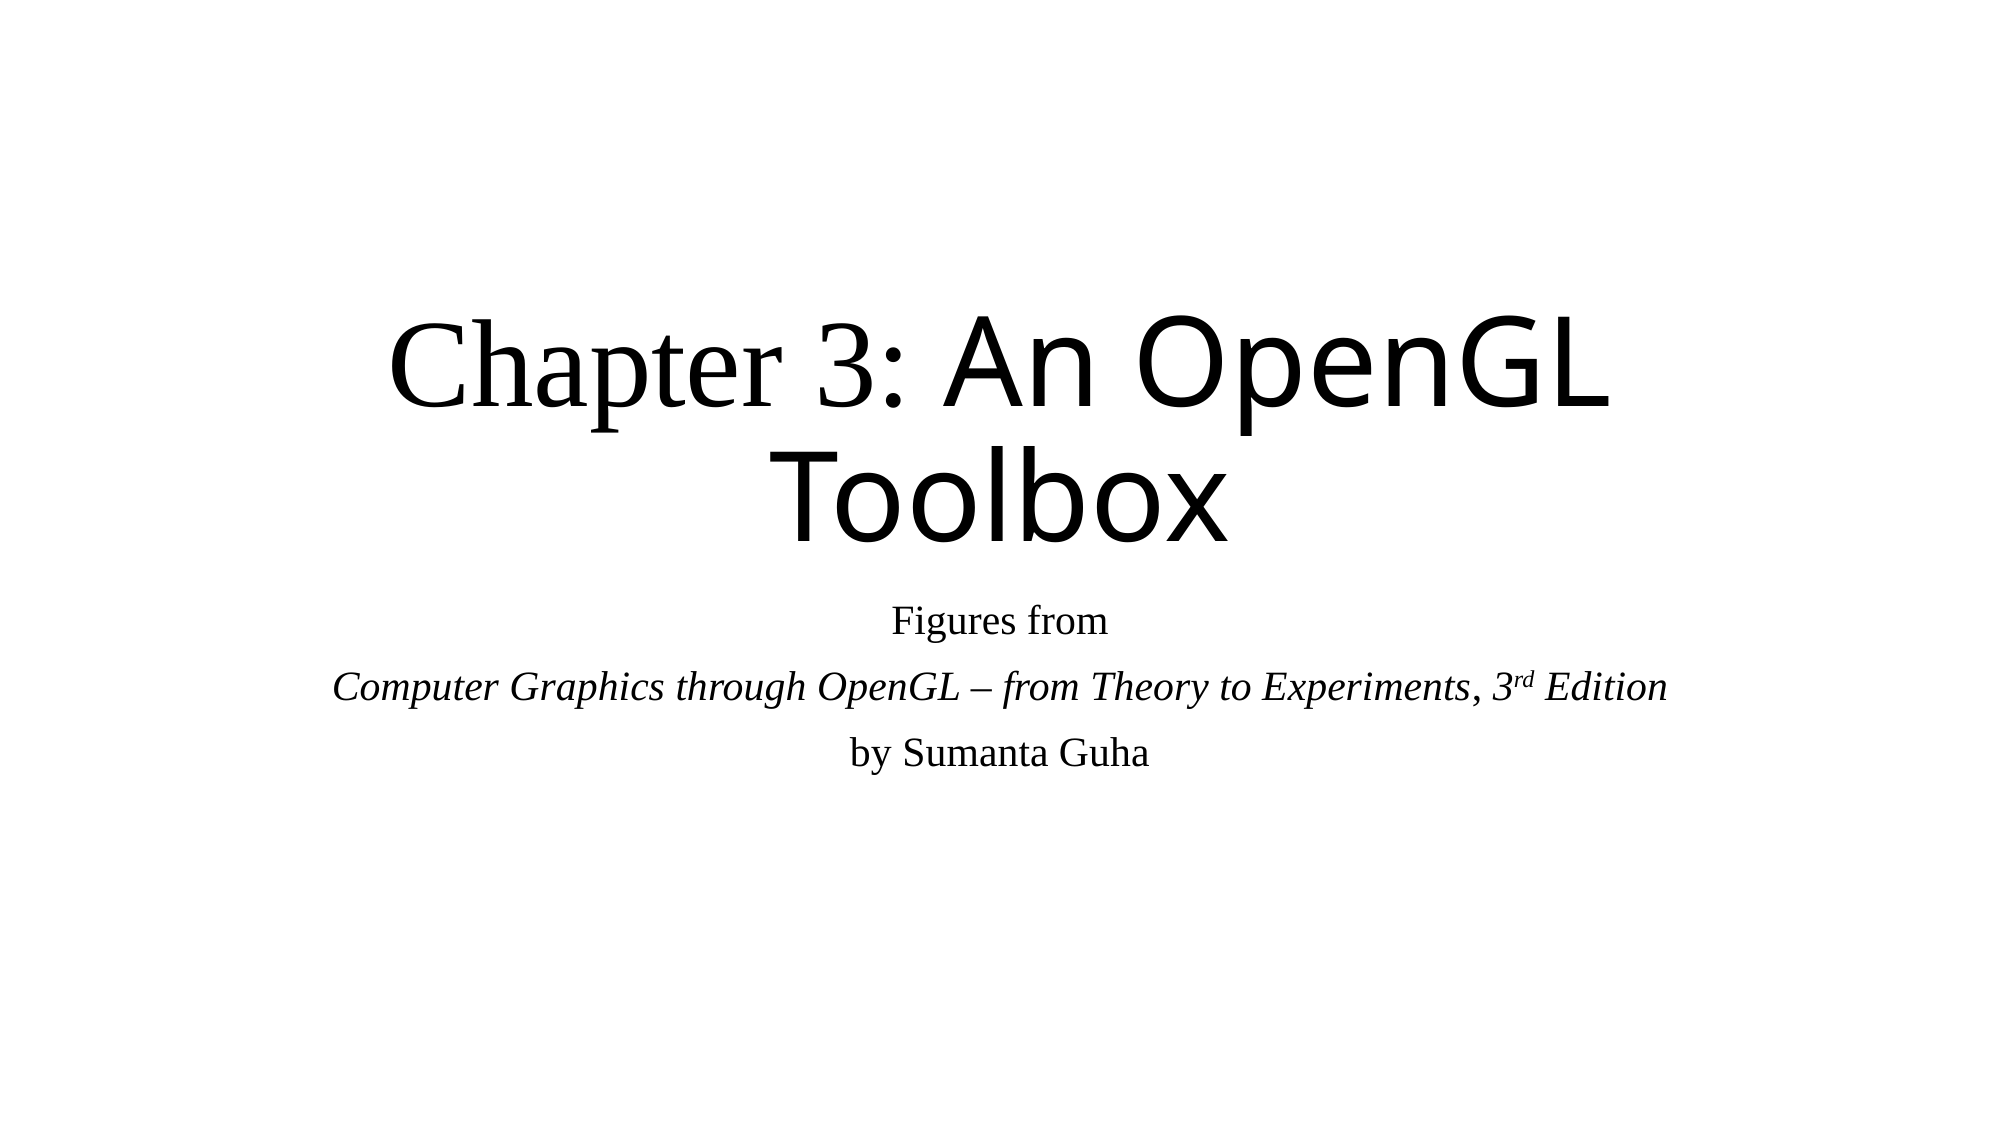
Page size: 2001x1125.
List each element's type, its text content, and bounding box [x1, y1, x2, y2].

subtitle Figures from Computer Graphics through OpenGL – from Theory to Experiments, 3rd Edition by Sumanta Guha [249, 590, 1750, 863]
title Chapter 3: An OpenGL Toolbox [249, 184, 1750, 576]
